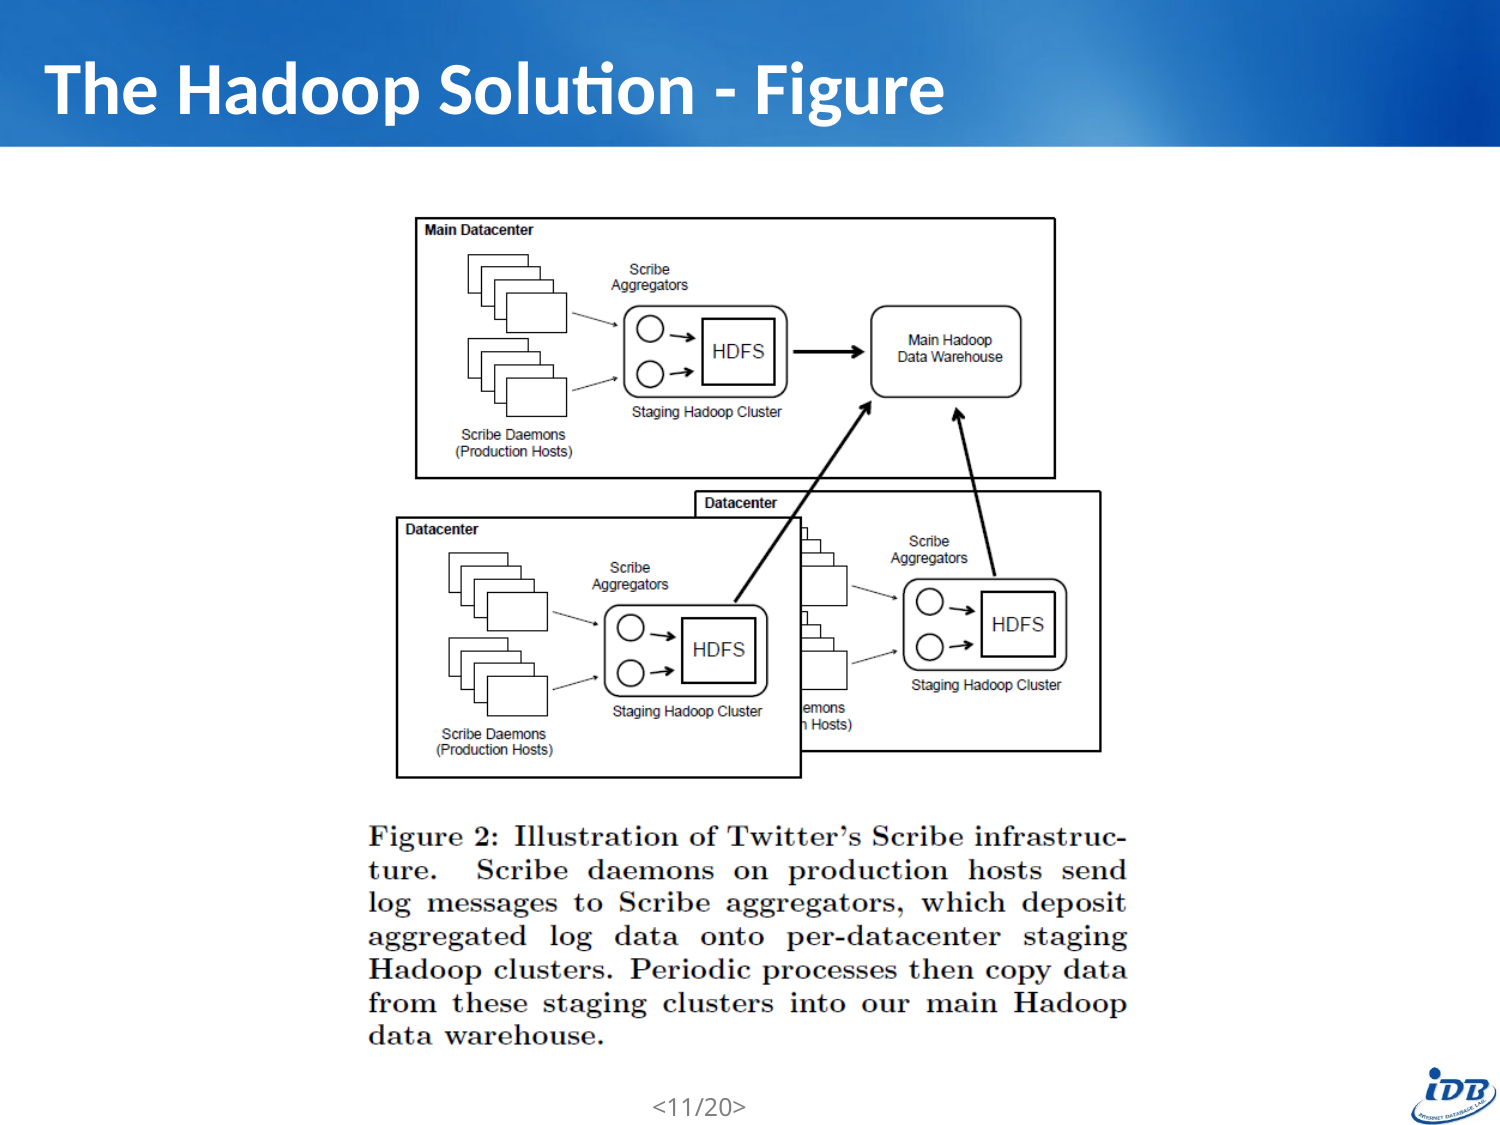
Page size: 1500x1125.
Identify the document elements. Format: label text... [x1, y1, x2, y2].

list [342, 174, 1158, 1071]
title The Hadoop Solution - Figure [29, 19, 1471, 149]
picture [0, 0, 1500, 1125]
